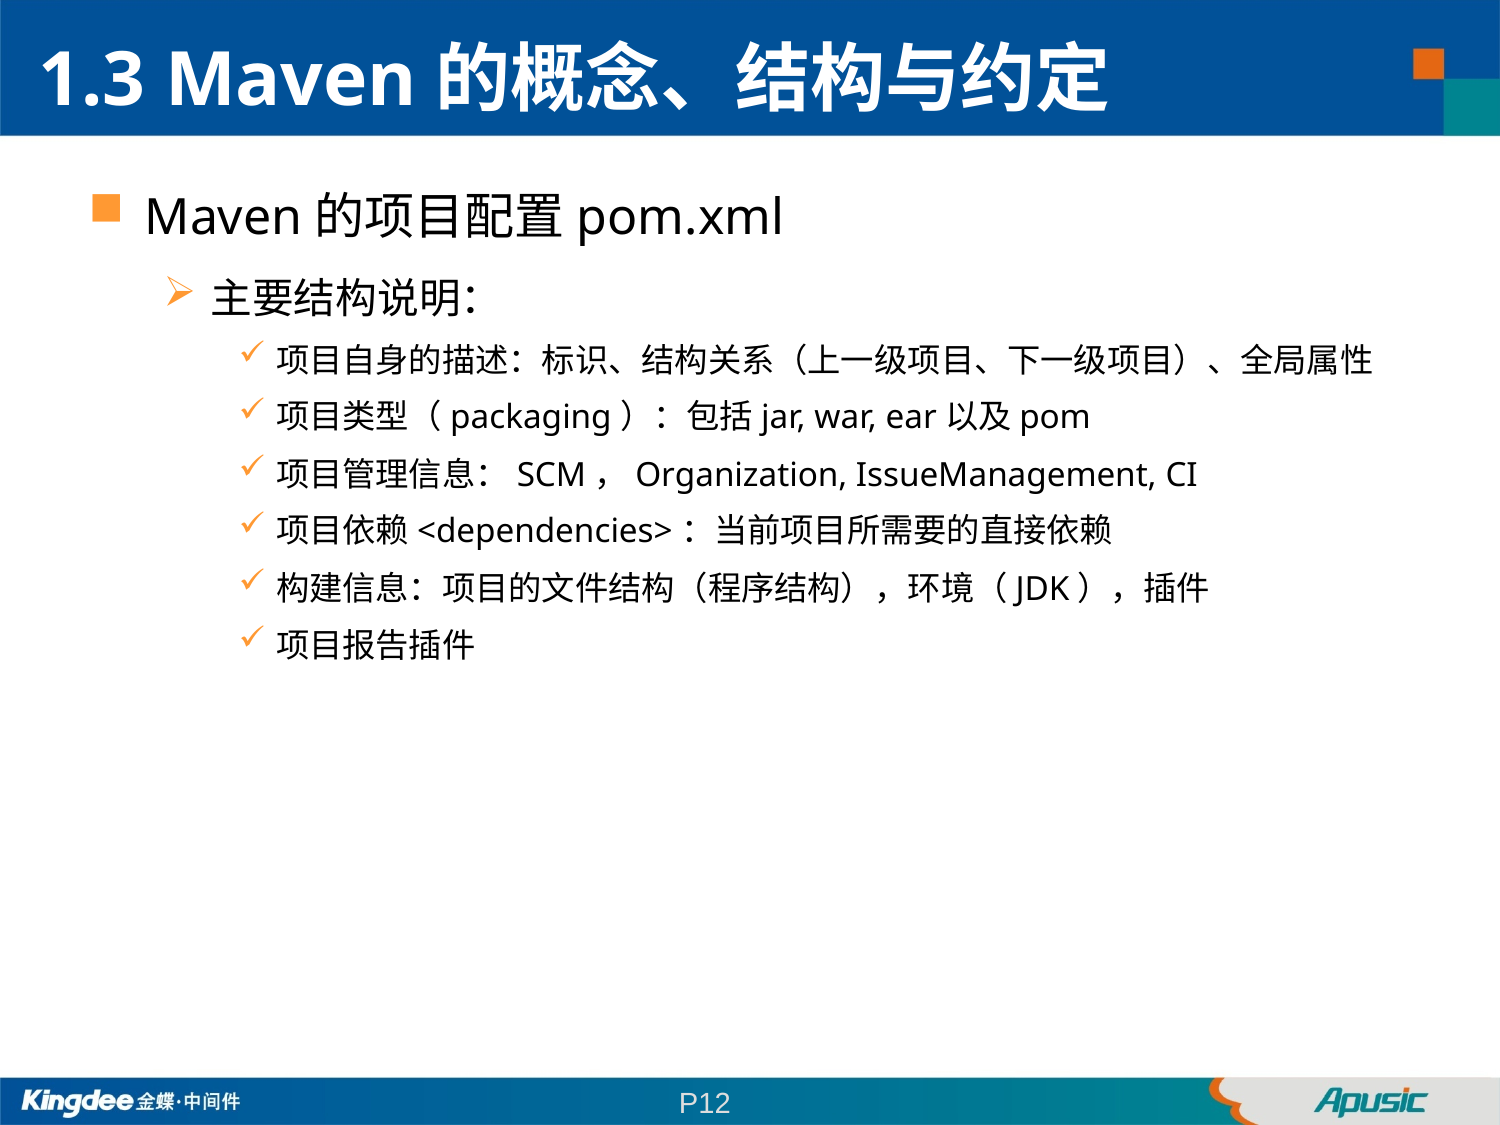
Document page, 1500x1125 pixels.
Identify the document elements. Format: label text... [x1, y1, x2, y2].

list 1.3 Maven的概念、结构与约定 [23, 23, 1325, 129]
picture [0, 0, 1500, 1125]
list Maven的项目配置pom.xml 主要结构说明： 项目自身的描述：标识、结构关系（上一级项目、下一级项目）、全局属性 项目类型（packaging）：包括jar, war, ear以及pom 项目管理信息：SCM，Organization, IssueManagement, CI 项目依赖<dependencies>：当前项目所需要的直接依赖 构建信息：项目的文件结构（程序结构），环境（JDK），插件 项目报告插件 [73, 177, 1434, 1021]
